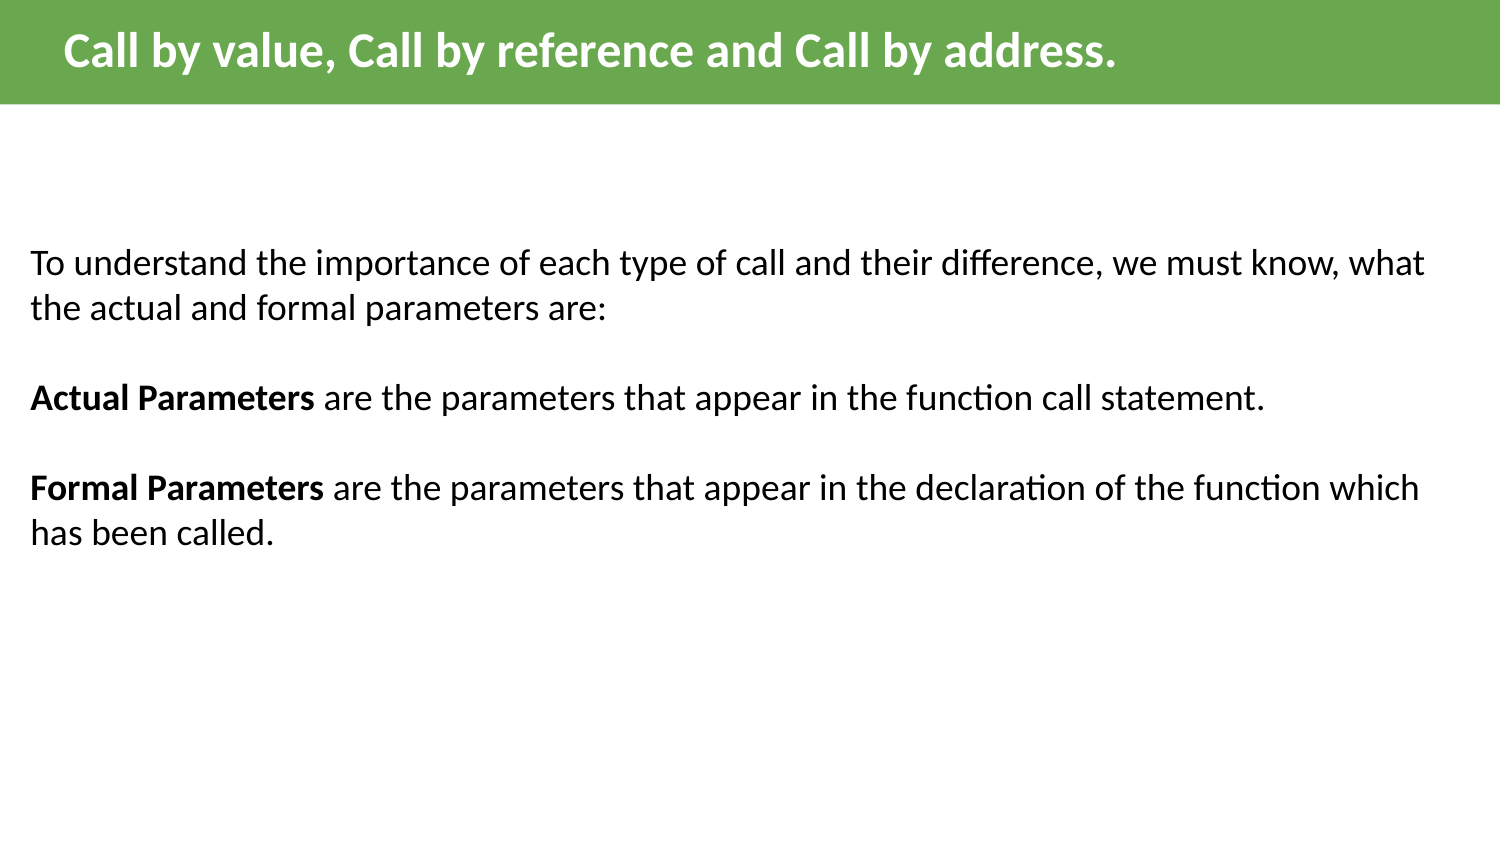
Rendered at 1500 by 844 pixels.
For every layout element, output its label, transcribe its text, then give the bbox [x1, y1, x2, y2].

text_box To understand the importance of each type of call and their difference, we must know, what the actual and formal parameters are: Actual Parameters are the parameters that appear in the function call statement. Formal Parameters are the parameters that appear in the declaration of the function which has been called. [15, 133, 1484, 810]
text_box Call by value, Call by reference and Call by address. [63, 15, 1203, 80]
